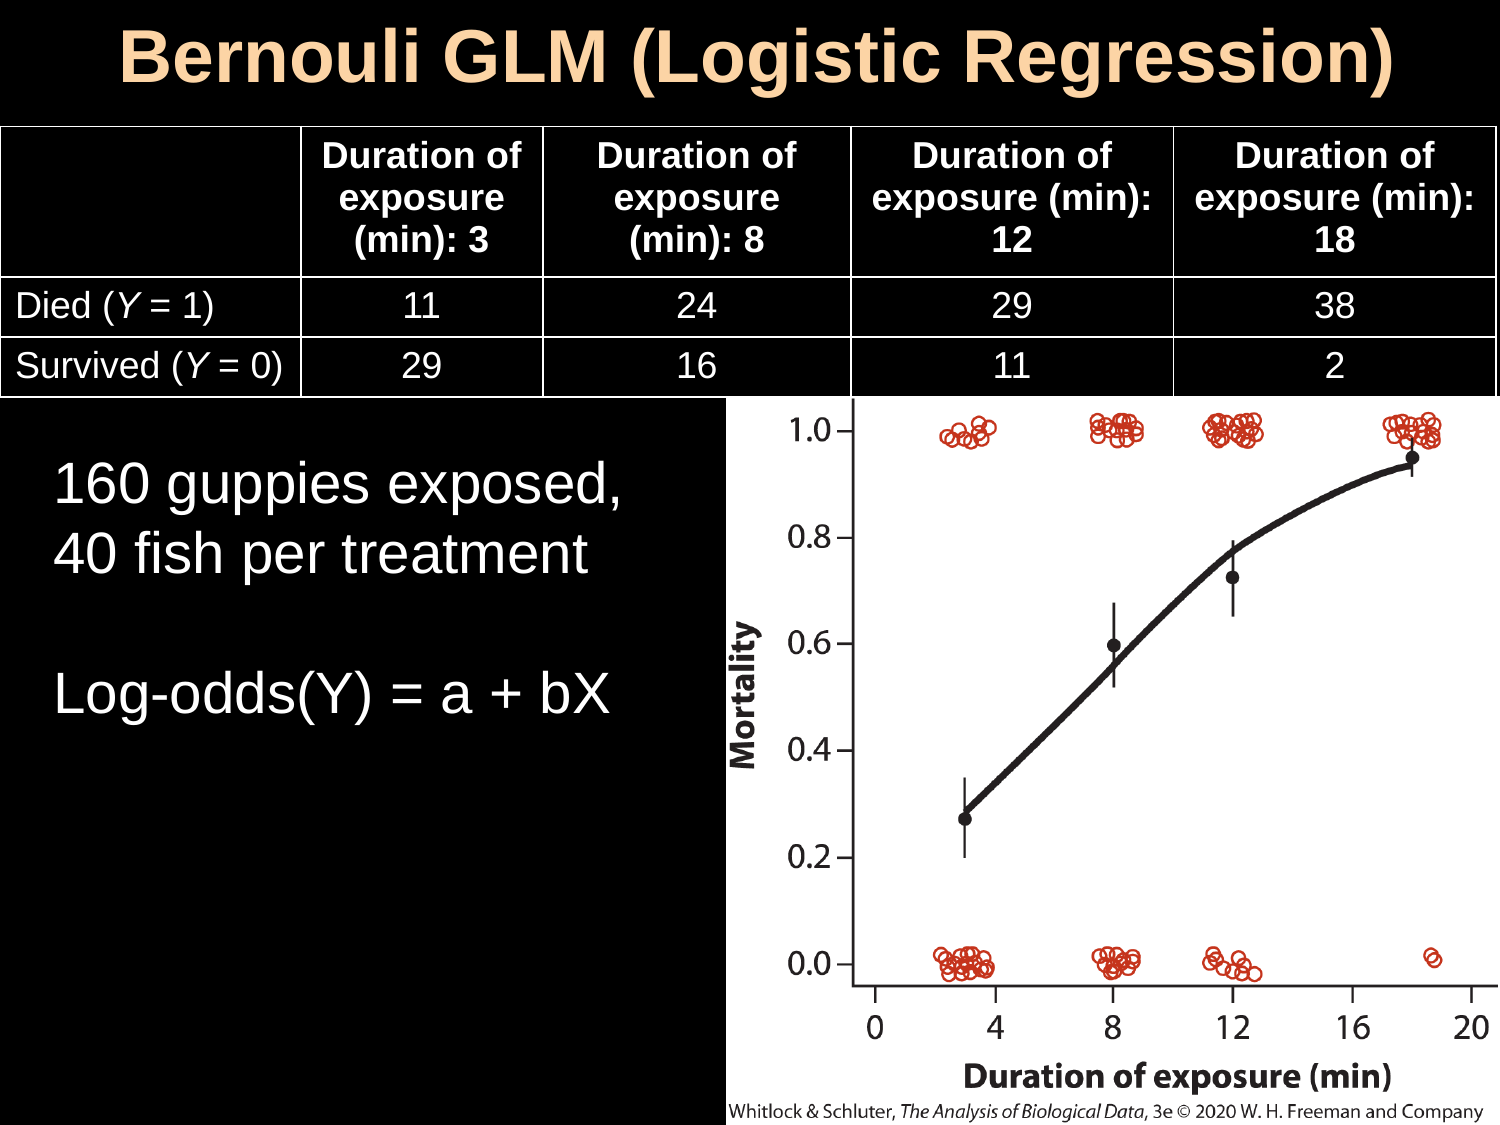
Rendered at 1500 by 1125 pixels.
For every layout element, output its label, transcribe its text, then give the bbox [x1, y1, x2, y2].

table_header Duration of exposure (min): 12 [852, 127, 1173, 276]
table_cell 29 [852, 278, 1173, 336]
table_cell 11 [852, 338, 1173, 396]
table_cell 2 [1174, 338, 1495, 396]
table_cell Died (Y = 1) [1, 278, 300, 336]
table_header Duration of exposure (min): 3 [302, 127, 542, 276]
table_cell 16 [544, 338, 850, 396]
table_header [1, 127, 300, 276]
table_cell Survived (Y = 0) [1, 338, 300, 396]
table_cell 11 [302, 278, 542, 336]
table_cell 24 [544, 278, 850, 336]
table_header Duration of exposure (min): 18 [1174, 127, 1495, 276]
picture [726, 396, 1500, 1125]
text_box Bernouli GLM (Logistic Regression) [38, 0, 1478, 105]
table_header Duration of exposure (min): 8 [544, 127, 850, 276]
table_cell 38 [1174, 278, 1495, 336]
text_box 160 guppies exposed, 40 fish per treatment Log-odds(Y) = a + bX [38, 437, 682, 733]
table_cell 29 [302, 338, 542, 396]
